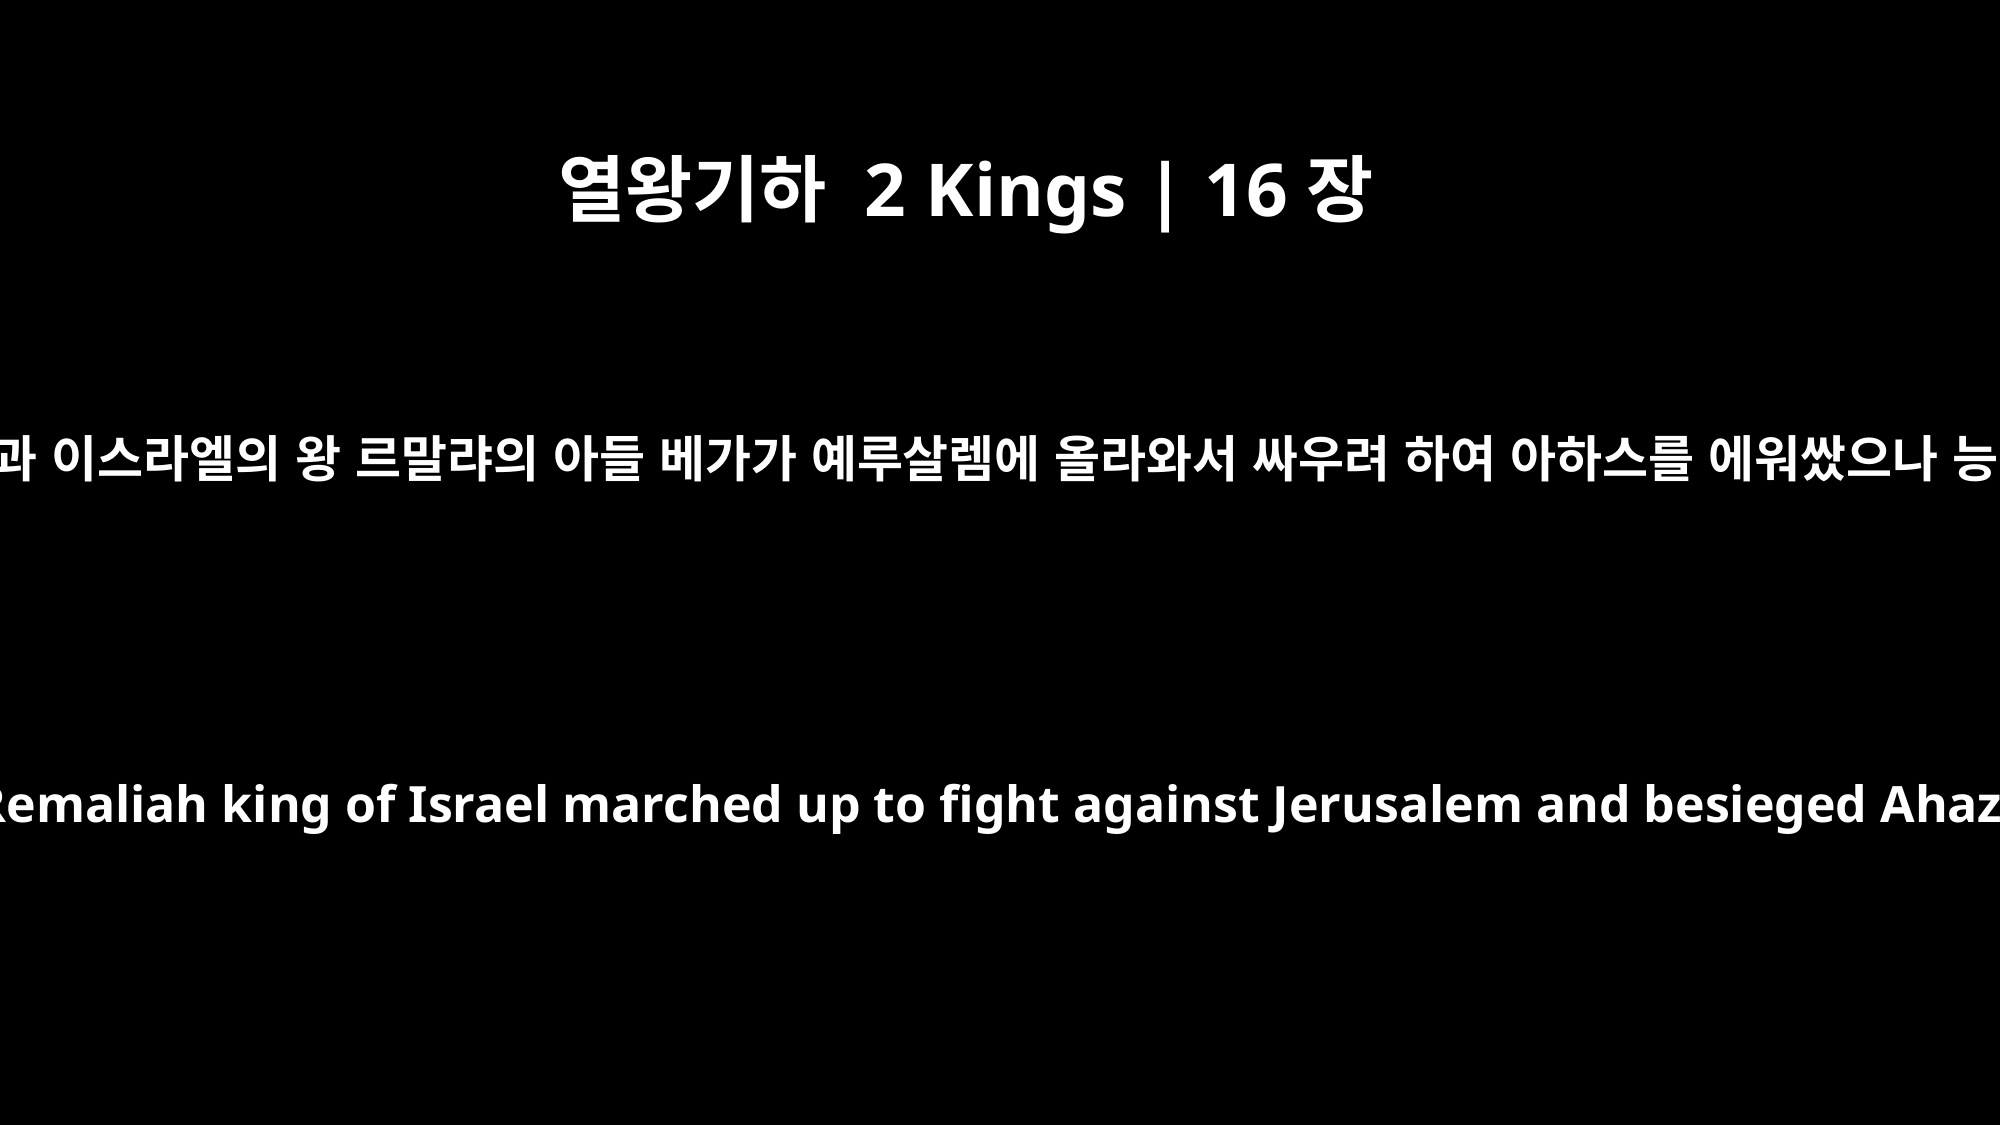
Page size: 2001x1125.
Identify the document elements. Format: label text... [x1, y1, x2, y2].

text_box 열왕기하 2 Kings | 16장 [543, 136, 1389, 239]
text_box 5 이 때에 아람의 왕 르신과 이스라엘의 왕 르말랴의 아들 베가가 예루살렘에 올라와서 싸우려 하여 아하스를 에워쌌으나 능히 이기지 못하니라 [0, 359, 2000, 495]
text_box Then Rezin king of Aram and Pekah son of Remaliah king of Israel marched up to fight against Jerusalem and besieged Ahaz, but they could not overpower him. [0, 764, 2000, 840]
